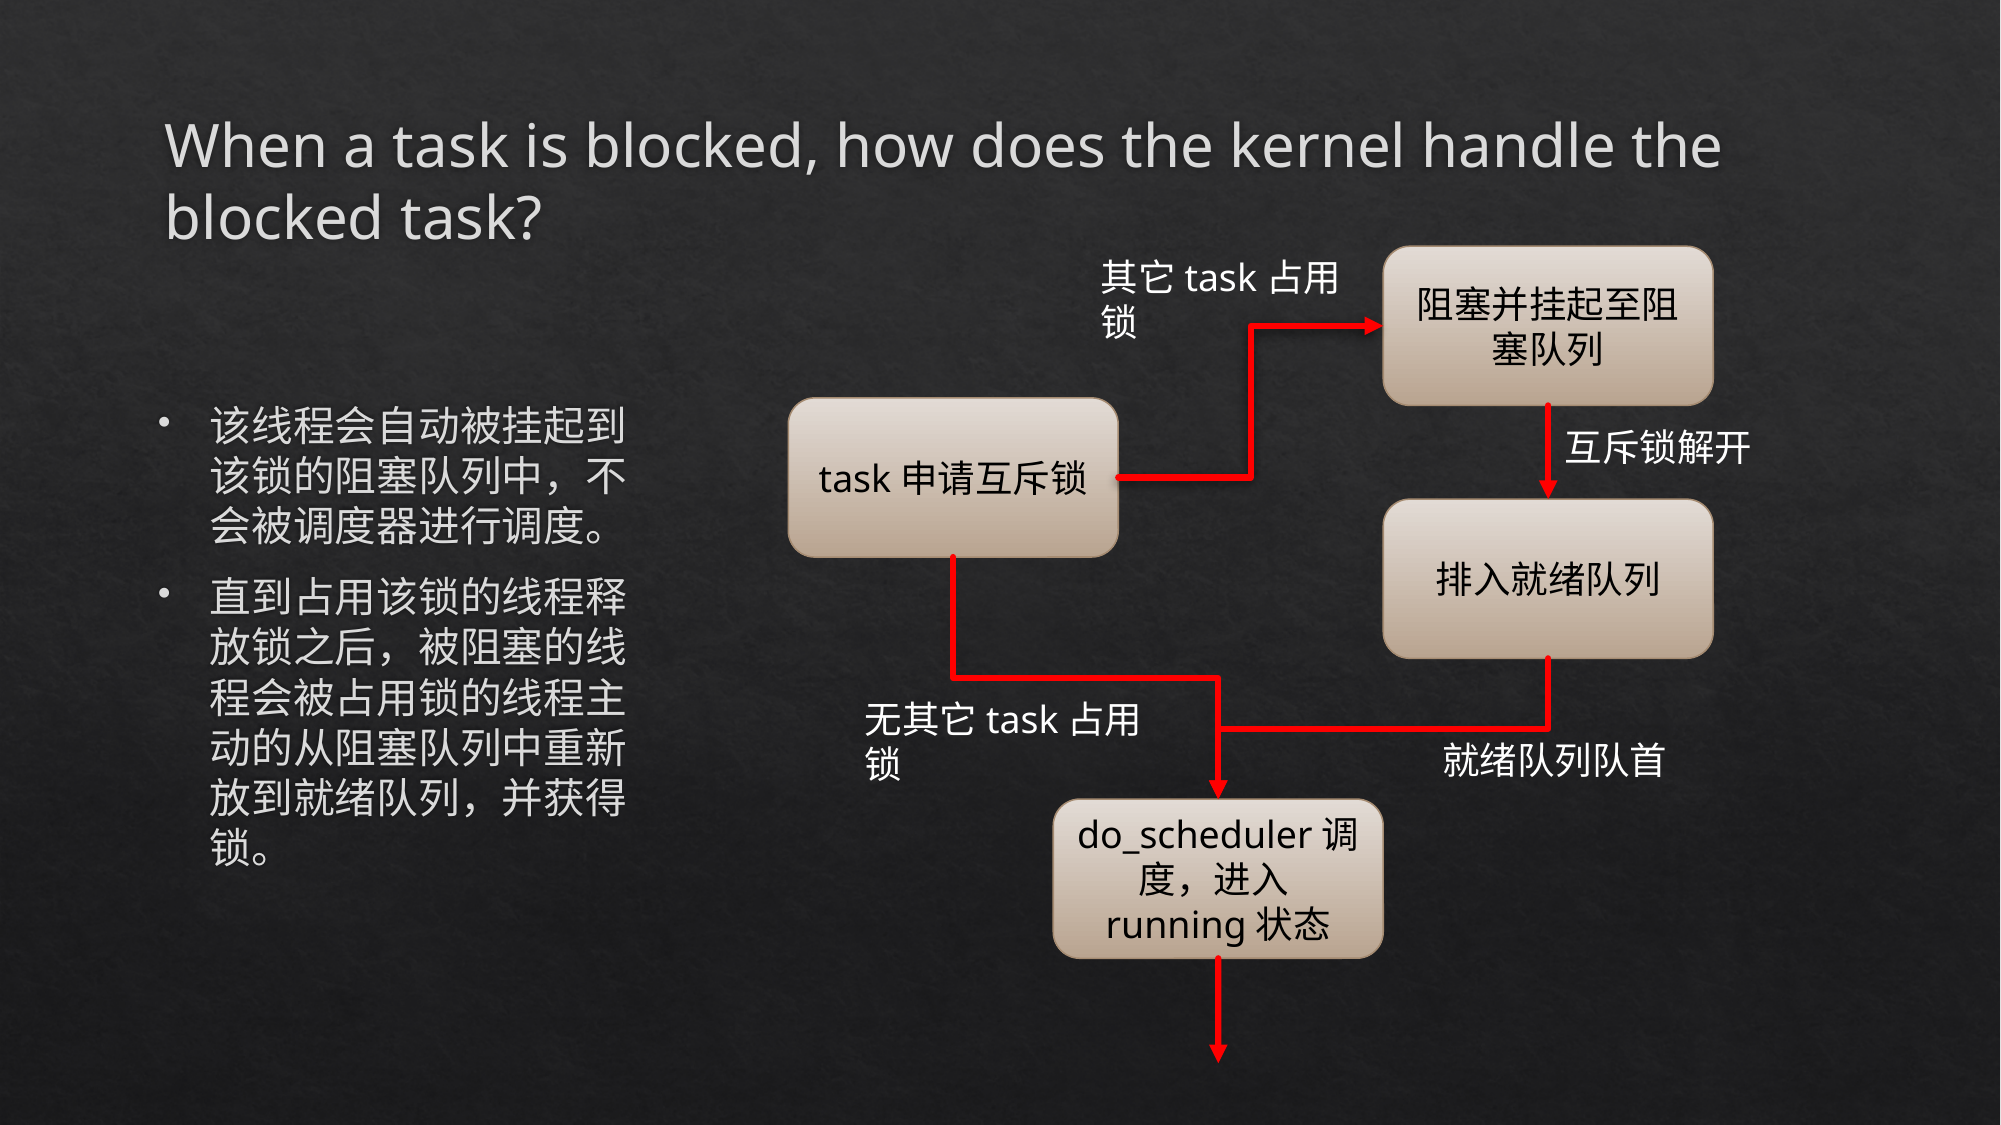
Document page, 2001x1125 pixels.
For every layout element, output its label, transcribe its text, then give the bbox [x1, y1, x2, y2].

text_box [1118, 325, 1384, 478]
text_box task申请互斥锁 [787, 397, 1120, 558]
title When a task is blocked, how does the kernel handle the blocked task? [149, 99, 1849, 260]
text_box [964, 545, 1207, 811]
text_box 就绪队列队首 [1462, 729, 1714, 789]
text_box do_scheduler调度，进入running状态 [1052, 798, 1385, 960]
text_box 排入就绪队列 [1382, 498, 1715, 660]
text_box 阻塞并挂起至阻塞队列 [1382, 245, 1715, 407]
text_box 互斥锁解开 [1556, 416, 1836, 477]
list 该线程会自动被挂起到该锁的阻塞队列中，不会被调度器进行调度。 直到占用该锁的线程释放锁之后，被阻塞的线程会被占用锁的线程主动的从阻塞队列中重新放到就绪队列，并获得锁。 [138, 392, 655, 880]
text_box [1312, 563, 1454, 894]
text_box 无其它task占用锁 [849, 689, 956, 794]
text_box 其它task占用锁 [1085, 246, 1372, 351]
